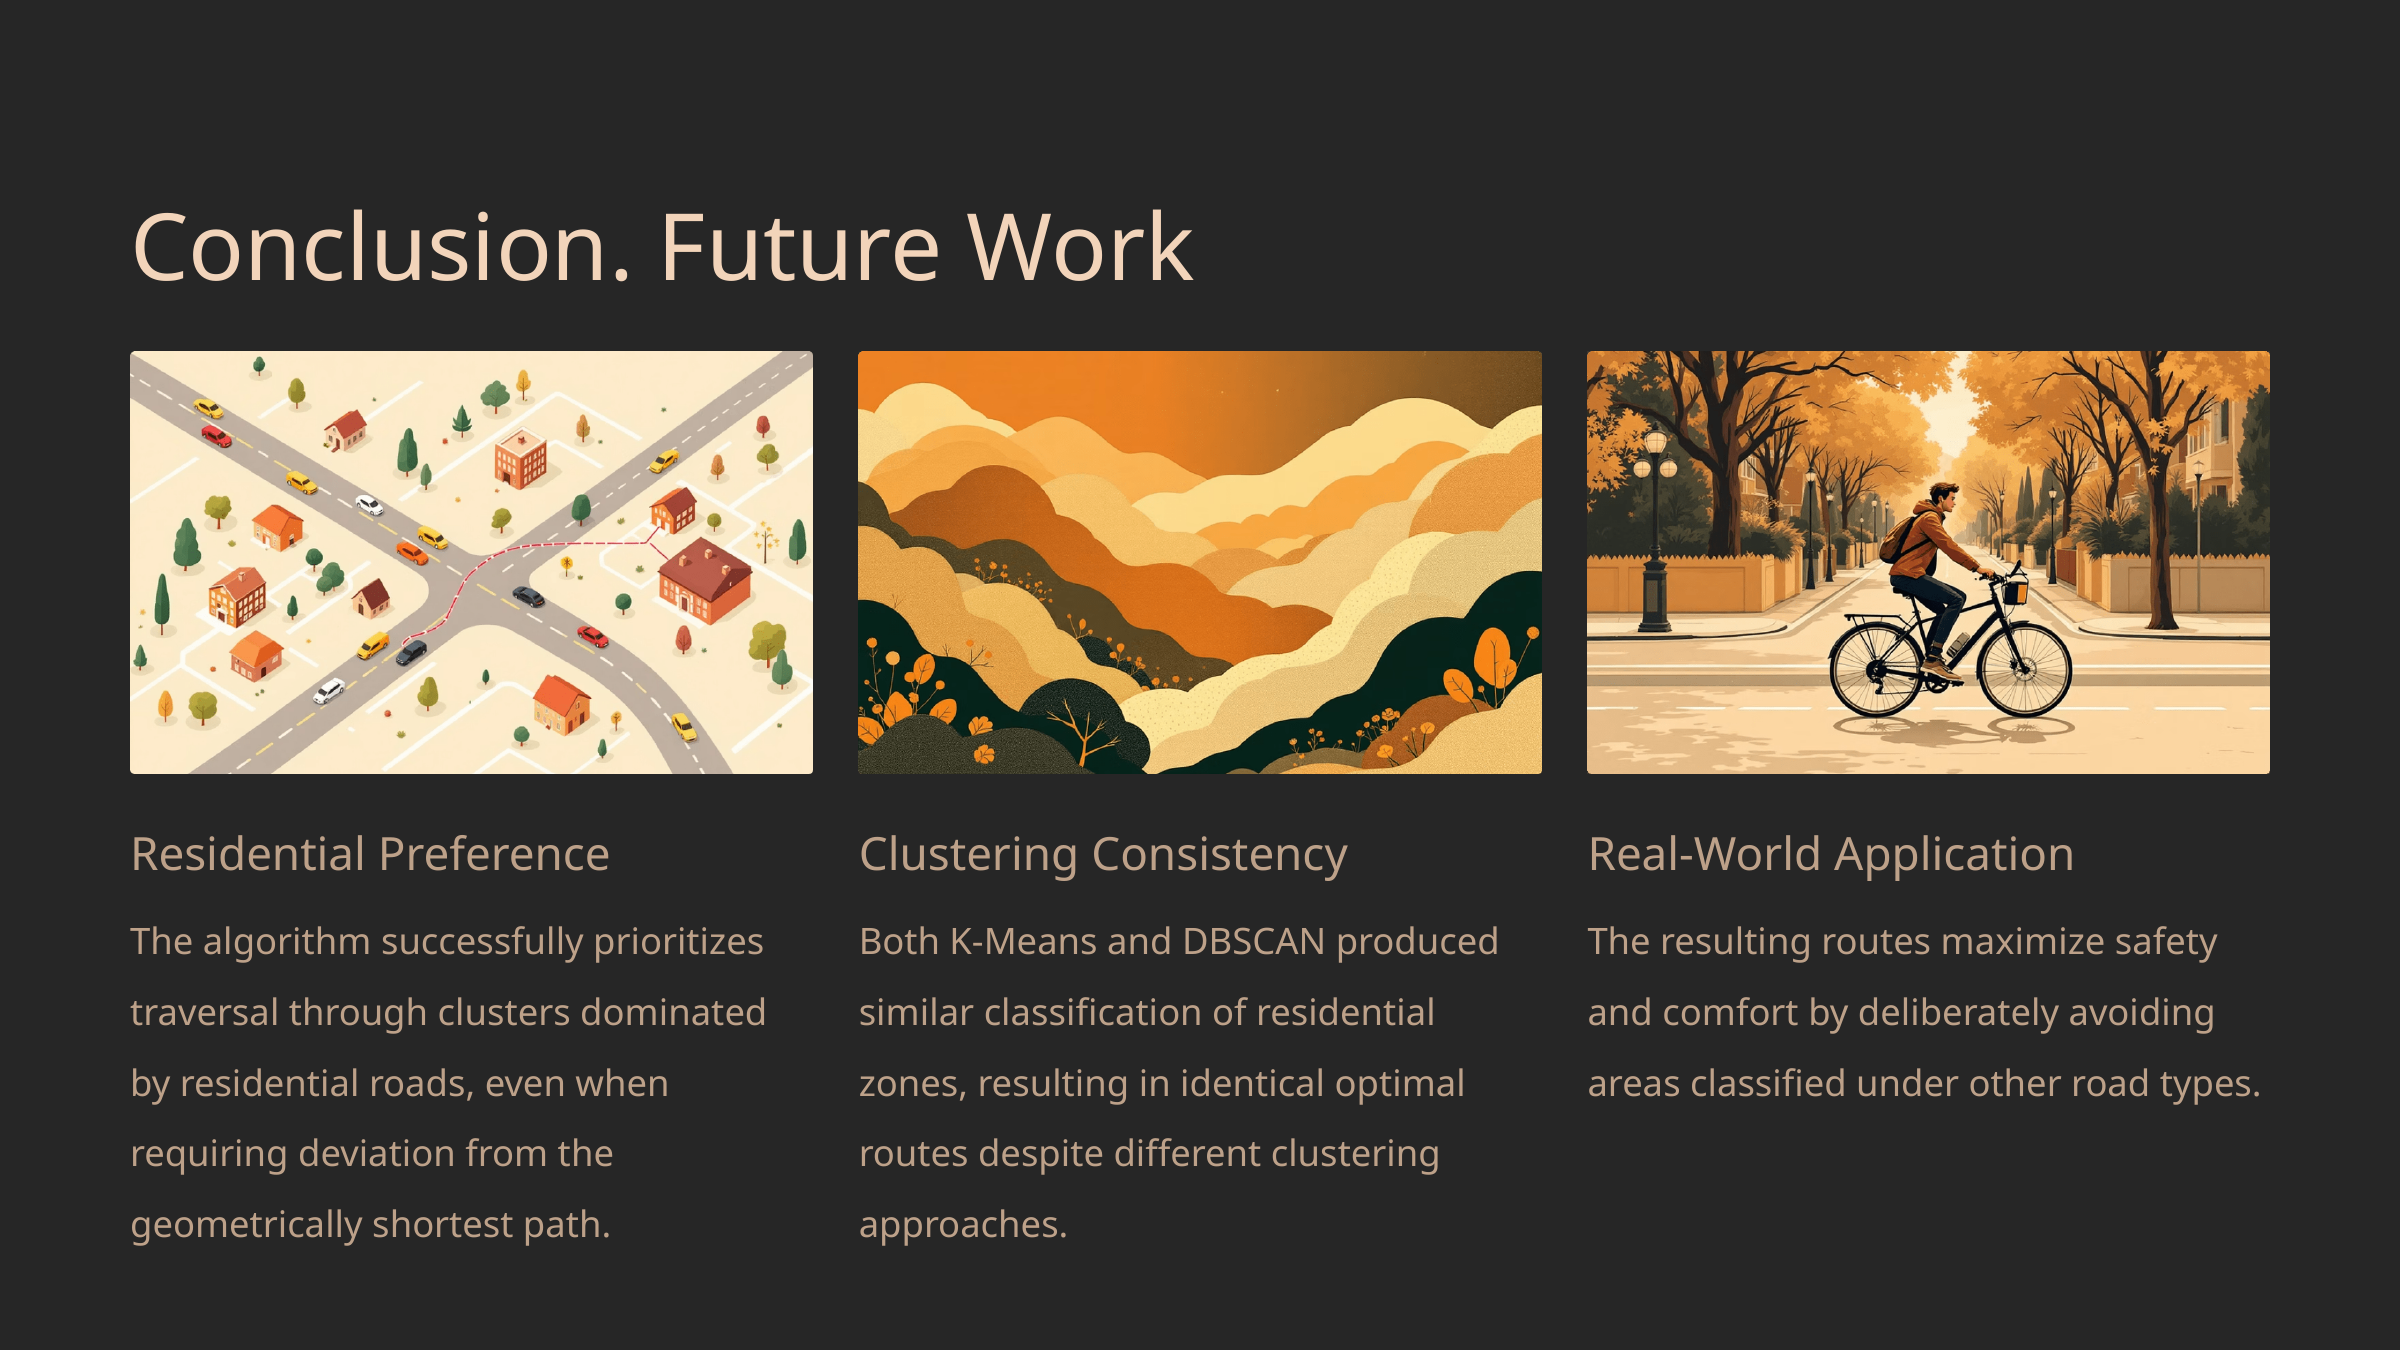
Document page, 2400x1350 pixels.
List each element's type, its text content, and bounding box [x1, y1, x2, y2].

text_box Both K-Means and DBSCAN produced similar classification of residential zones, resulting in identical optimal routes despite different clustering approaches. [858, 891, 1541, 1189]
text_box The algorithm successfully prioritizes traversal through clusters dominated by residential roads, even when requiring deviation from the geometrically shortest path. [130, 891, 813, 1189]
text_box The resulting routes maximize safety and comfort by deliberately avoiding areas classified under other road types. [1587, 891, 2270, 1130]
picture [129, 351, 813, 774]
text_box Conclusion. Future Work [130, 161, 1621, 278]
text_box Residential Preference [130, 810, 638, 869]
text_box Real-World Application [1587, 810, 2109, 869]
picture [858, 351, 1542, 774]
text_box Clustering Consistency [858, 810, 1369, 869]
picture [1587, 351, 2270, 774]
